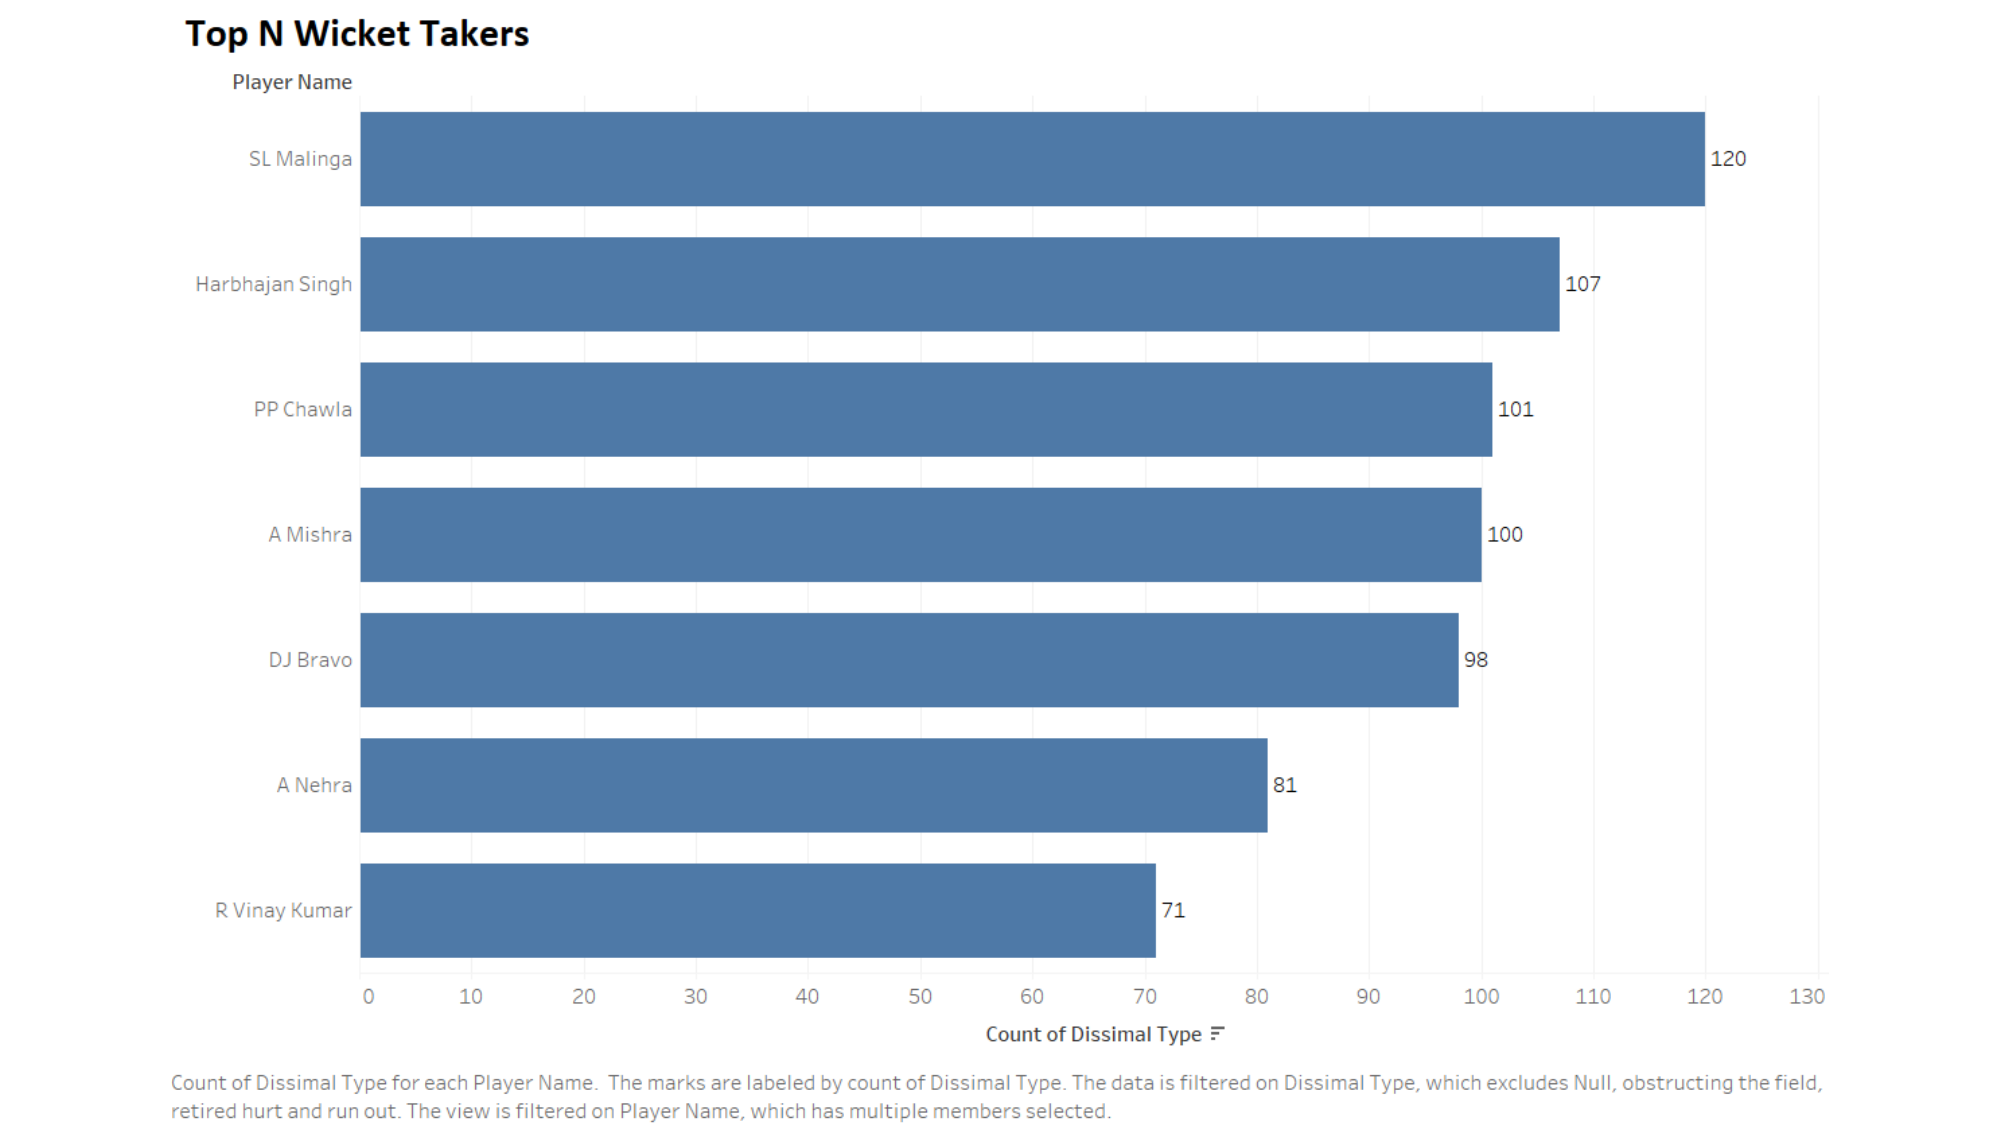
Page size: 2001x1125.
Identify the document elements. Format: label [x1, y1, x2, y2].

picture [170, 0, 1829, 1125]
